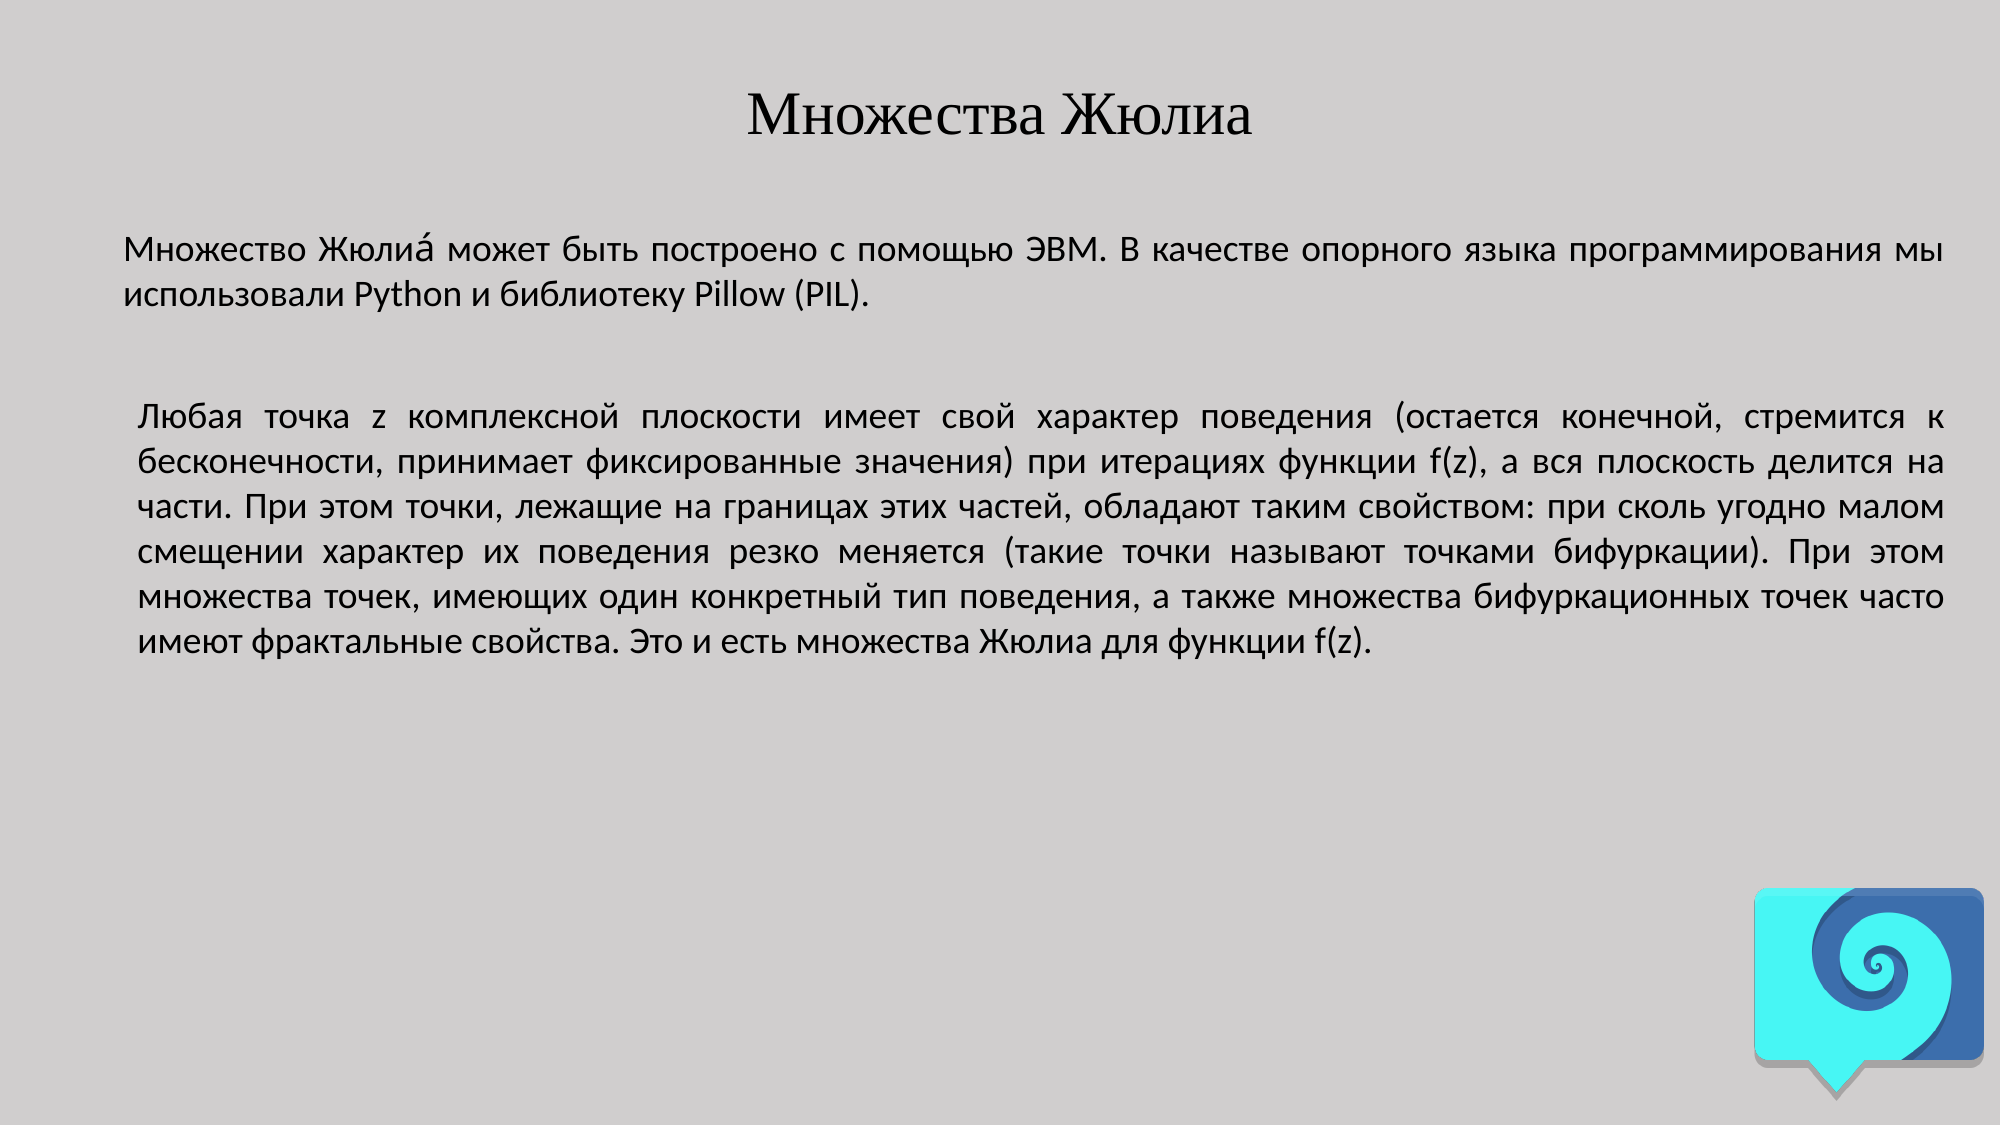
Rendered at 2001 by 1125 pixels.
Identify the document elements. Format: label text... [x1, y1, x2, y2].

text_box Любая точка z комплексной плоскости имеет свой характер поведения (остается конечной, стремится к бесконечности, принимает фиксированные значения) при итерациях функции f(z), а вся плоскость делится на части. При этом точки, лежащие на границах этих частей, обладают таким свойством: при сколь угодно малом смещении характер их поведения резко меняется (такие точки называют точками бифуркации). При этом множества точек, имеющих один конкретный тип поведения, а также множества бифуркационных точек часто имеют фрактальные свойства. Это и есть множества Жюлиа для функции f(z). [122, 383, 1962, 669]
text_box Множество Жюлиа́ может быть построено с помощью ЭВМ. В качестве опорного языка программирования мы использовали Python и библиотеку Pillow (PIL). [108, 216, 1961, 322]
picture [1738, 855, 2000, 1117]
title Множества Жюлиа [249, 73, 1750, 156]
